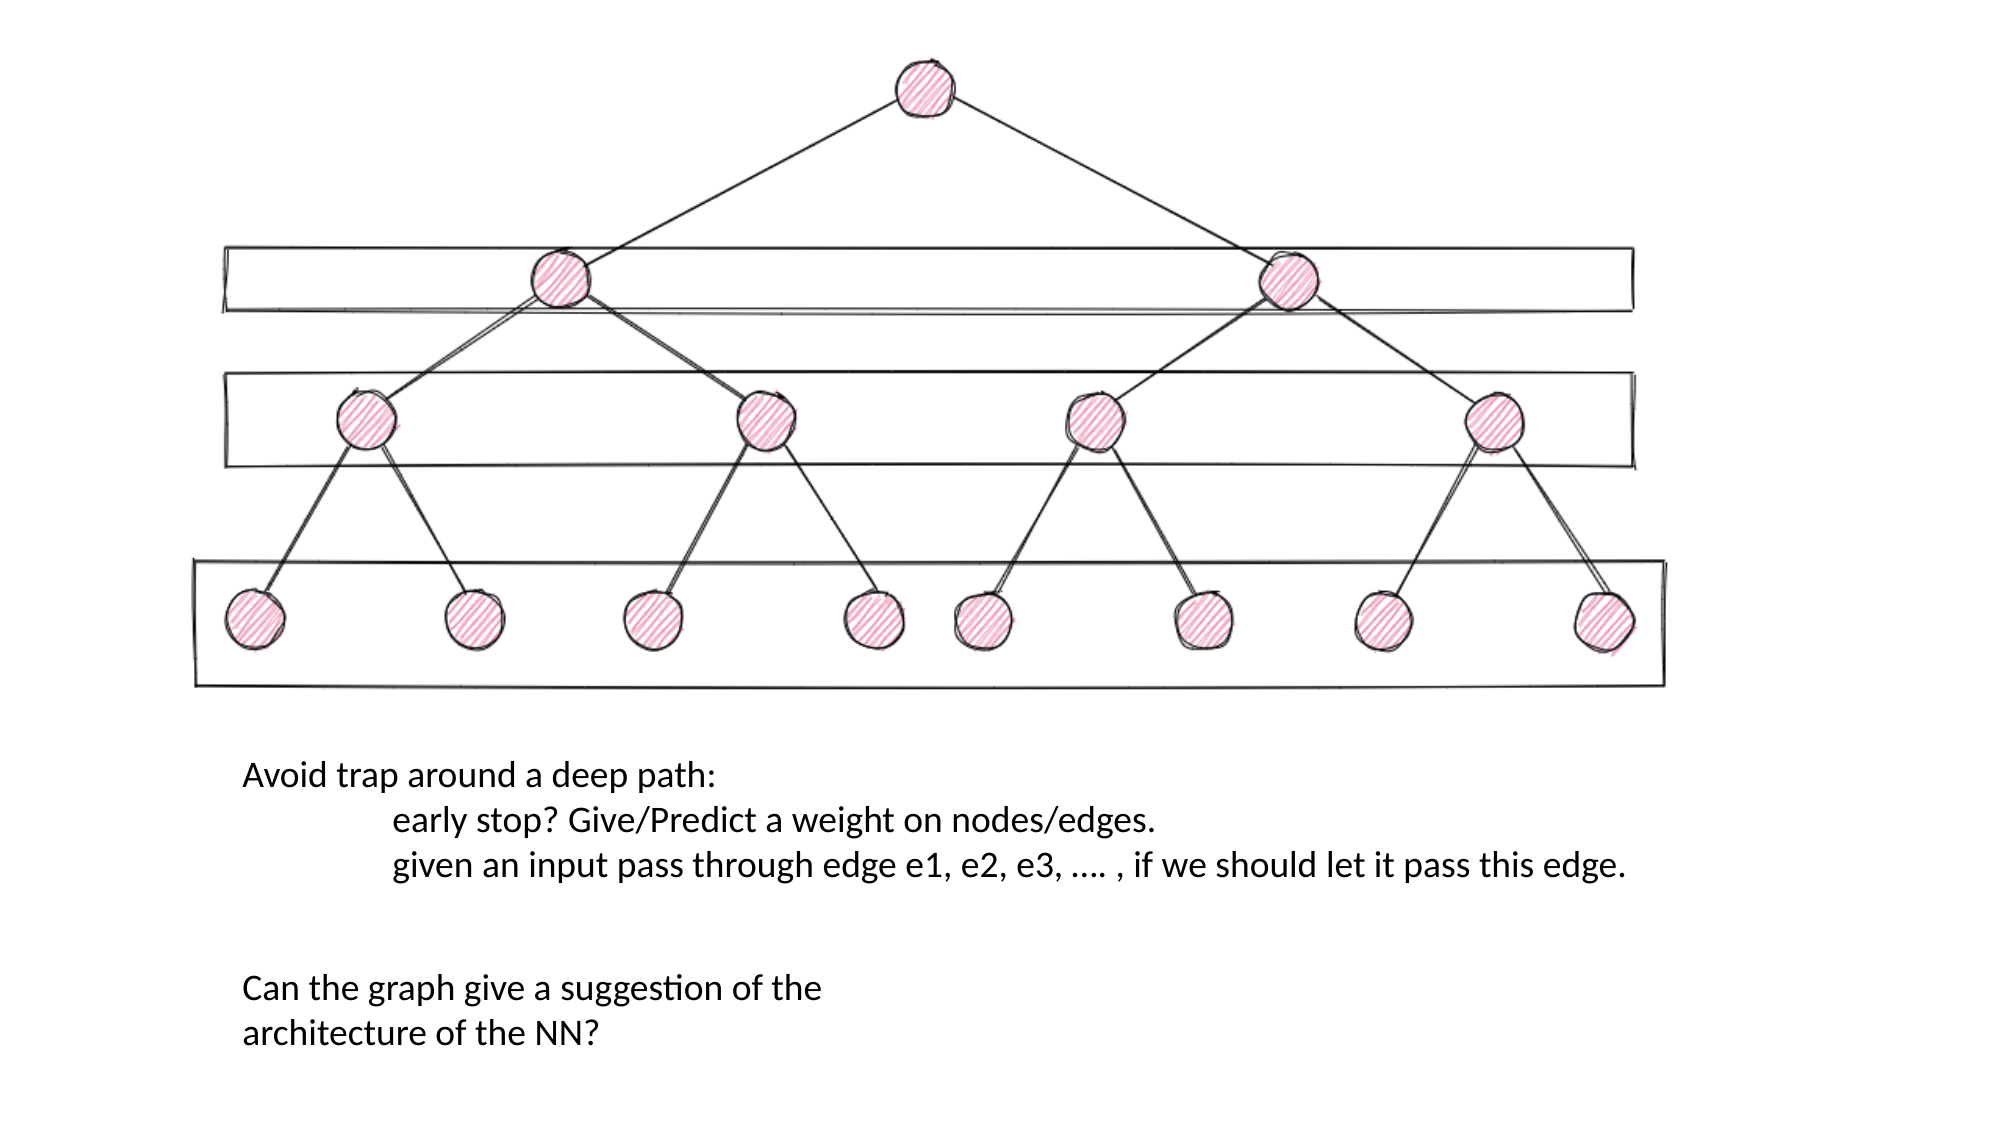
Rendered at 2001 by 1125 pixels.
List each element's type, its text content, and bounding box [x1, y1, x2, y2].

text_box Avoid trap around a deep path: early stop? Give/Predict a weight on nodes/edges. given an input pass through edge e1, e2, e3, …. , if we should let it pass this edge. [227, 743, 1728, 893]
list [179, 45, 1680, 702]
text_box Can the graph give a suggestion of the architecture of the NN? [227, 955, 845, 1061]
